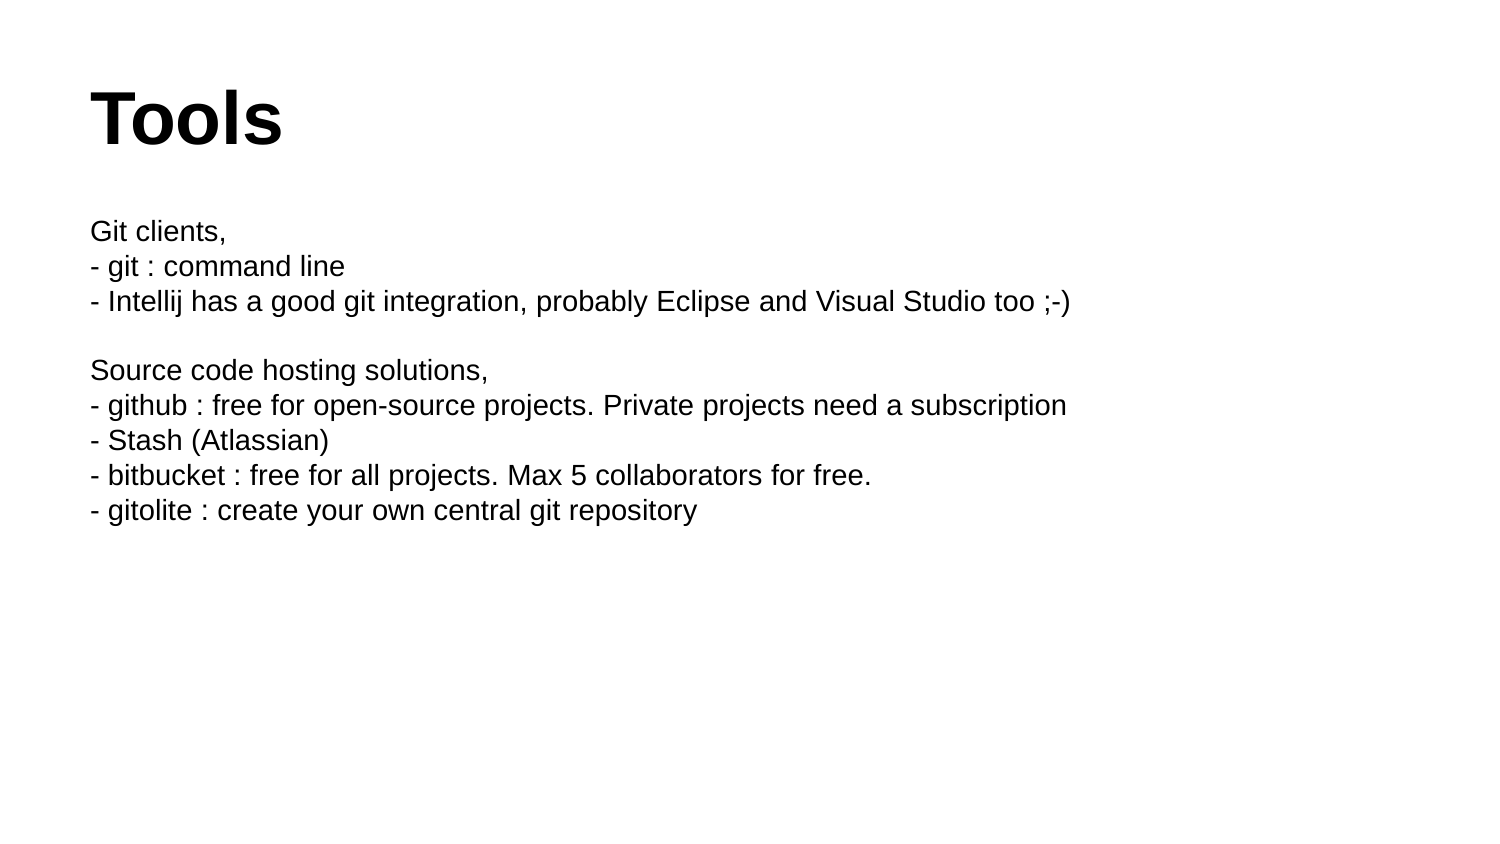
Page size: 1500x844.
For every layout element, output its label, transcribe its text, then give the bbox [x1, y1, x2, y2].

list Git clients, - git : command line - Intellij has a good git integration, probably Eclipse and Visual Studio too ;-) Source code hosting solutions, - github : free for open-source projects. Private projects need a subscription - Stash (Atlassian) - bitbucket : free for all projects. Max 5 collaborators for free. - gitolite : create your own central git repository [75, 196, 1425, 808]
title Tools [75, 33, 1425, 175]
